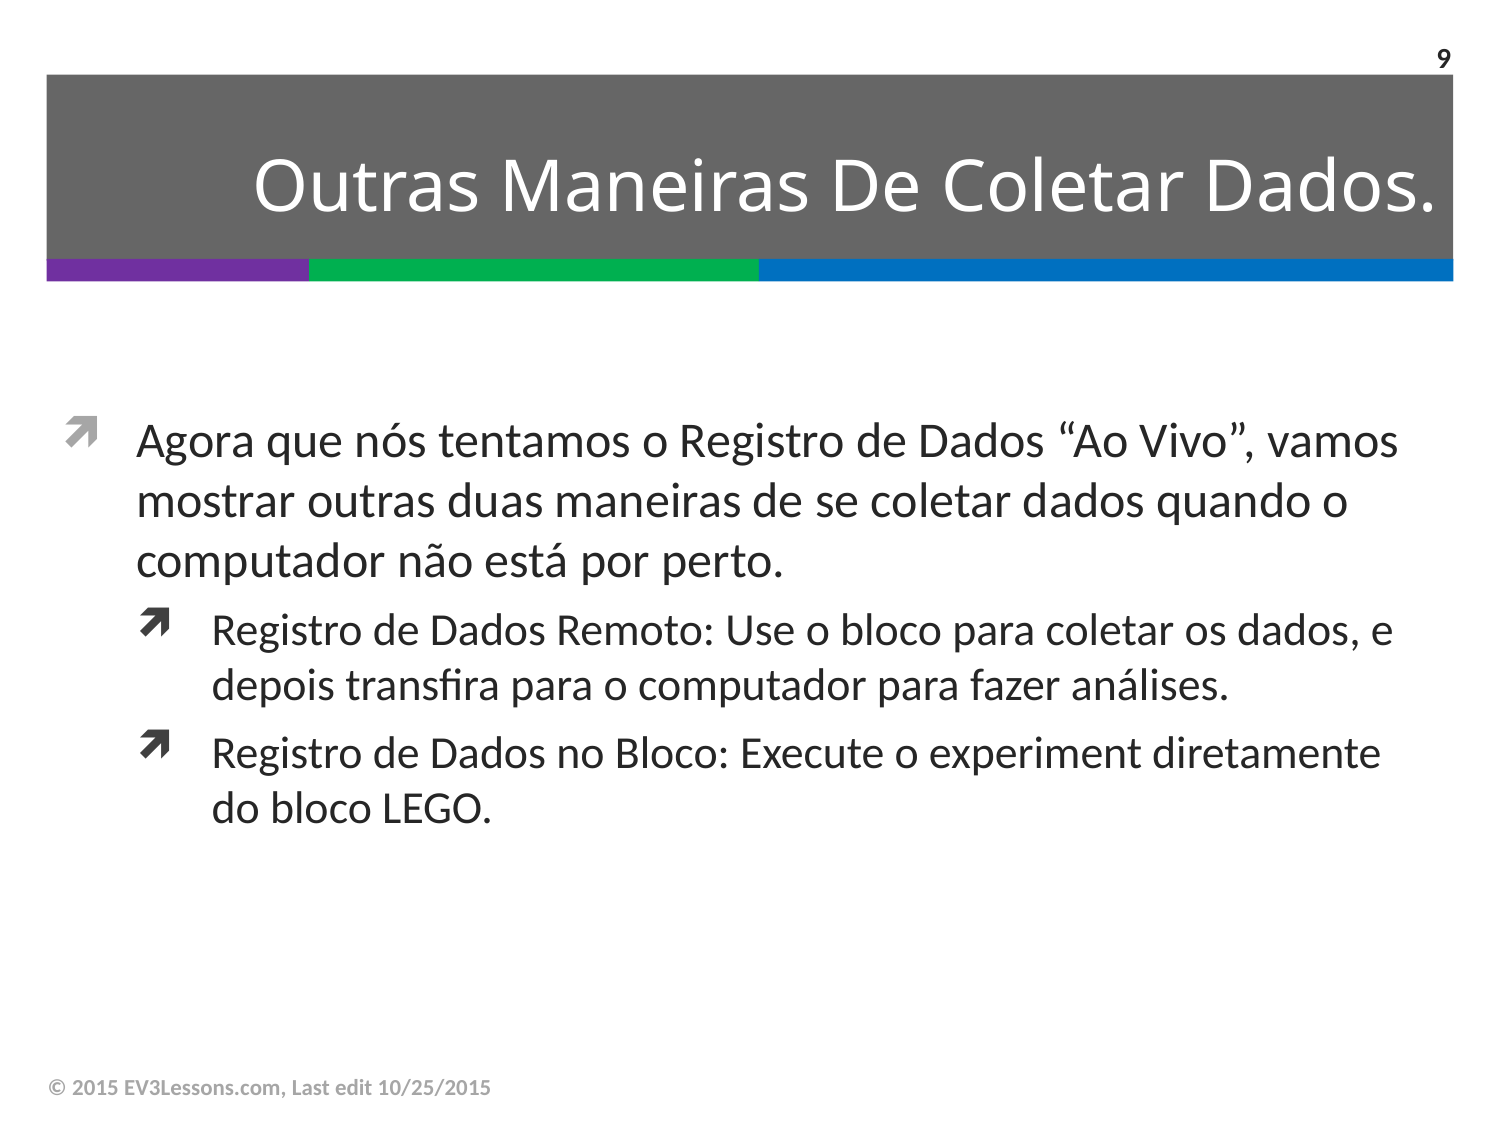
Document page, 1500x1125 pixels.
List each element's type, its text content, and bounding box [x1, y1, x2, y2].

slide_number 9 [1362, 27, 1466, 87]
footer © 2015 EV3Lessons.com, Last edit 10/25/2015 [32, 1055, 1038, 1116]
list Agora que nós tentamos o Registro de Dados “Ao Vivo”, vamos mostrar outras duas maneiras de se coletar dados quando o computador não está por perto. Registro de Dados Remoto: Use o bloco para coletar os dados, e depois transfira para o computador para fazer análises. Registro de Dados no Bloco: Execute o experiment diretamente do bloco LEGO. [46, 298, 1454, 1005]
title Outras Maneiras De Coletar Dados. [46, 103, 1454, 263]
